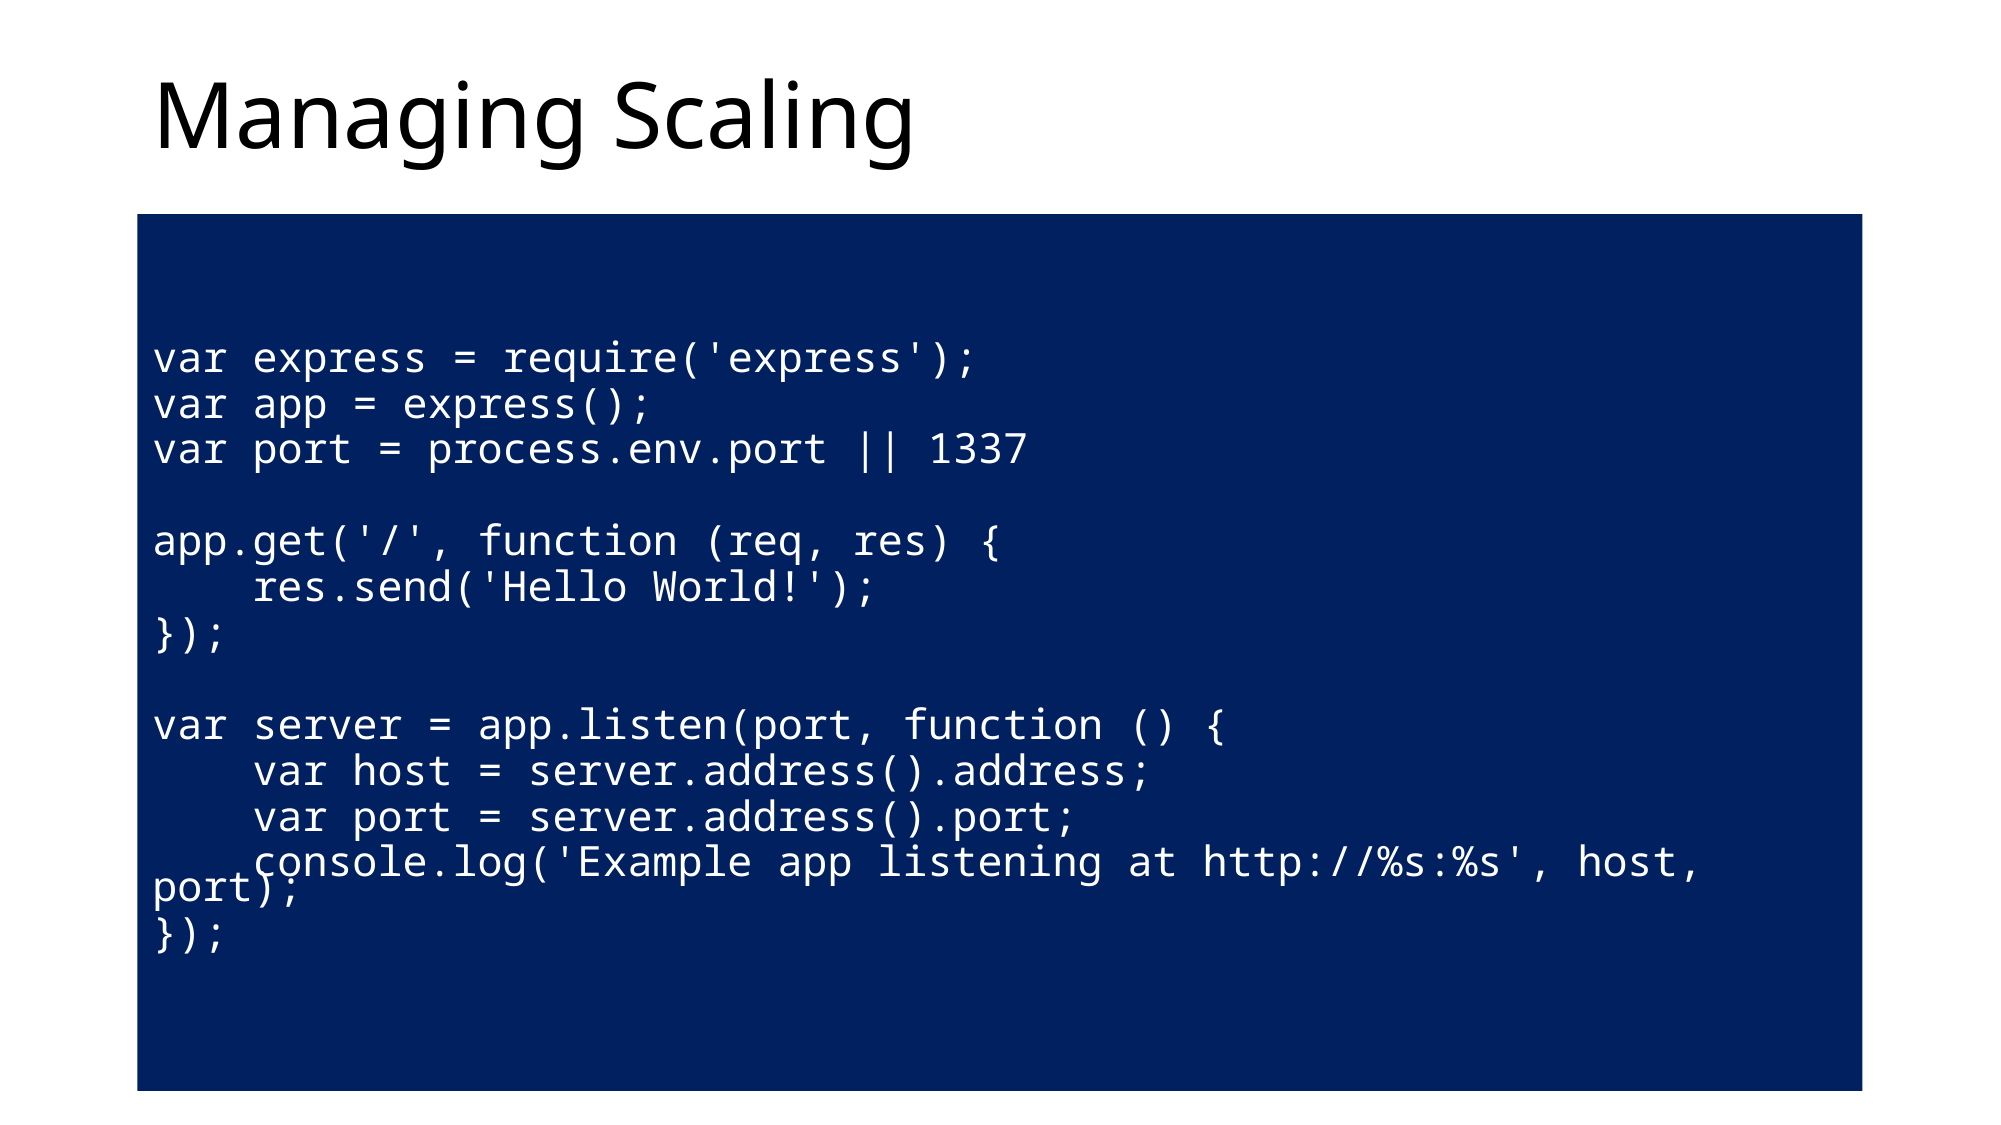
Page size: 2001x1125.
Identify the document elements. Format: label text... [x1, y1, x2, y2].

title Managing Scaling [137, 59, 1863, 179]
list var express = require('express'); var app = express(); var port = process.env.port || 1337 app.get('/', function (req, res) { res.send('Hello World!'); }); var server = app.listen(port, function () { var host = server.address().address; var port = server.address().port; console.log('Example app listening at http://%s:%s', host, port); }); [137, 214, 1863, 1091]
